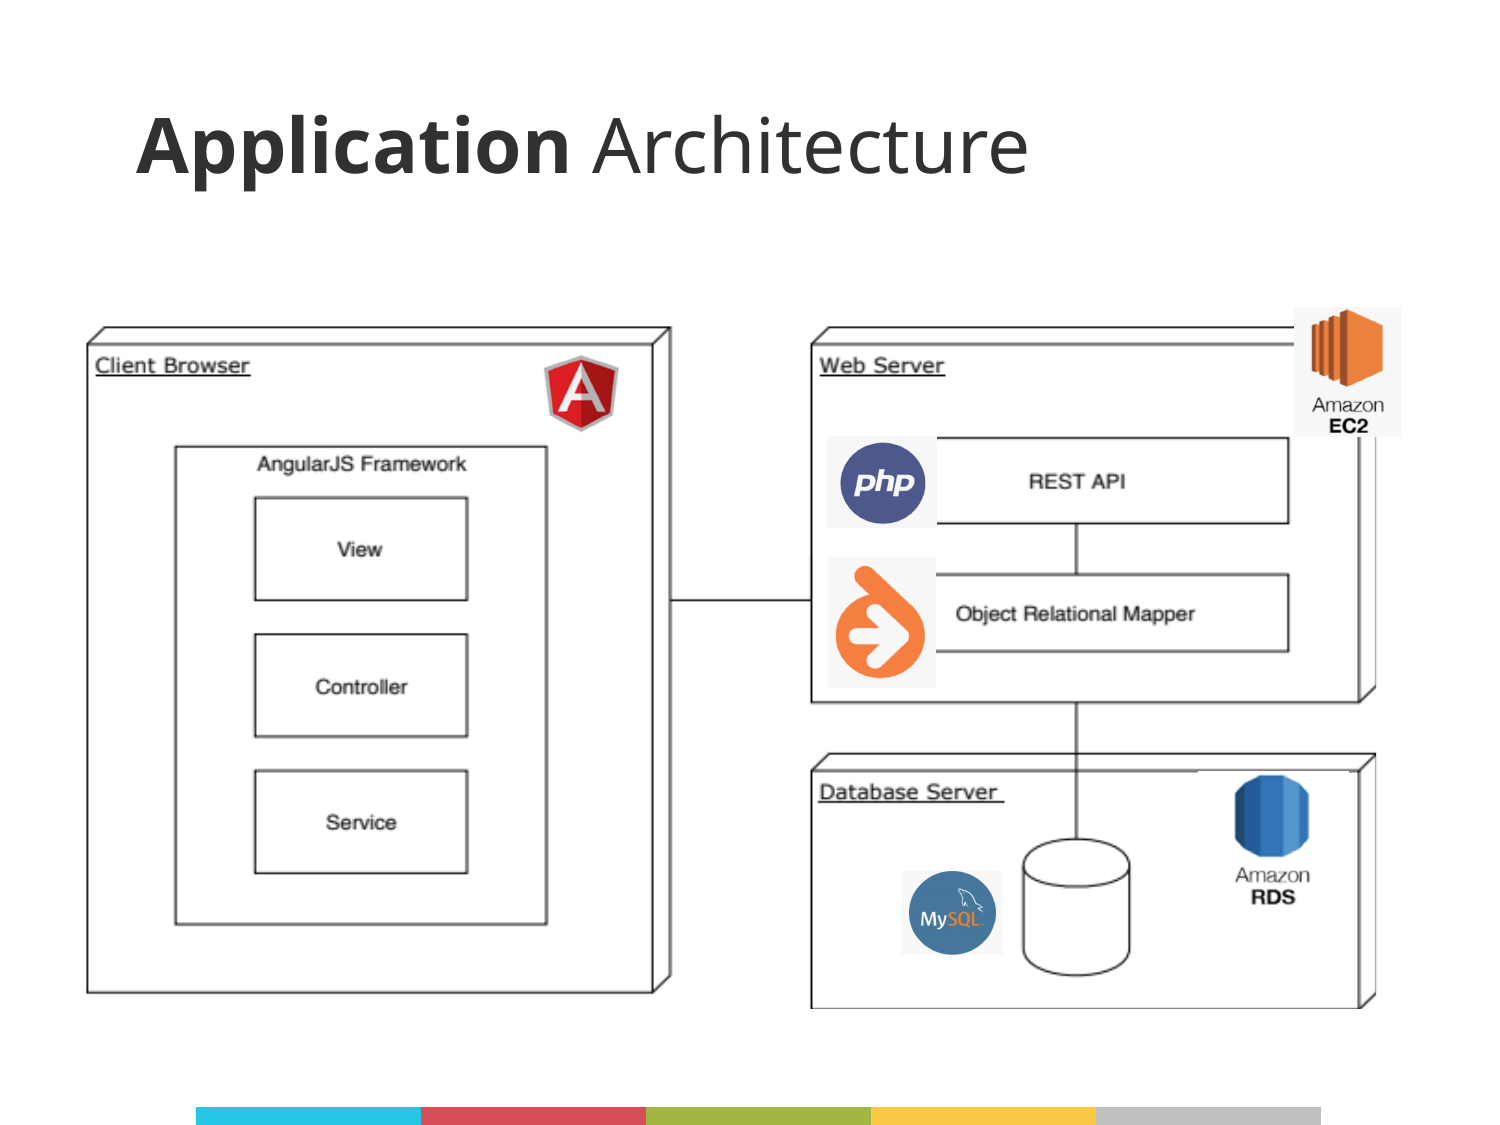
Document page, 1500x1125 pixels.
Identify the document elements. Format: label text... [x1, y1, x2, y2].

title Application Architecture [93, 49, 1075, 237]
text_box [195, 1106, 1322, 1125]
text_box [85, 307, 1401, 1009]
